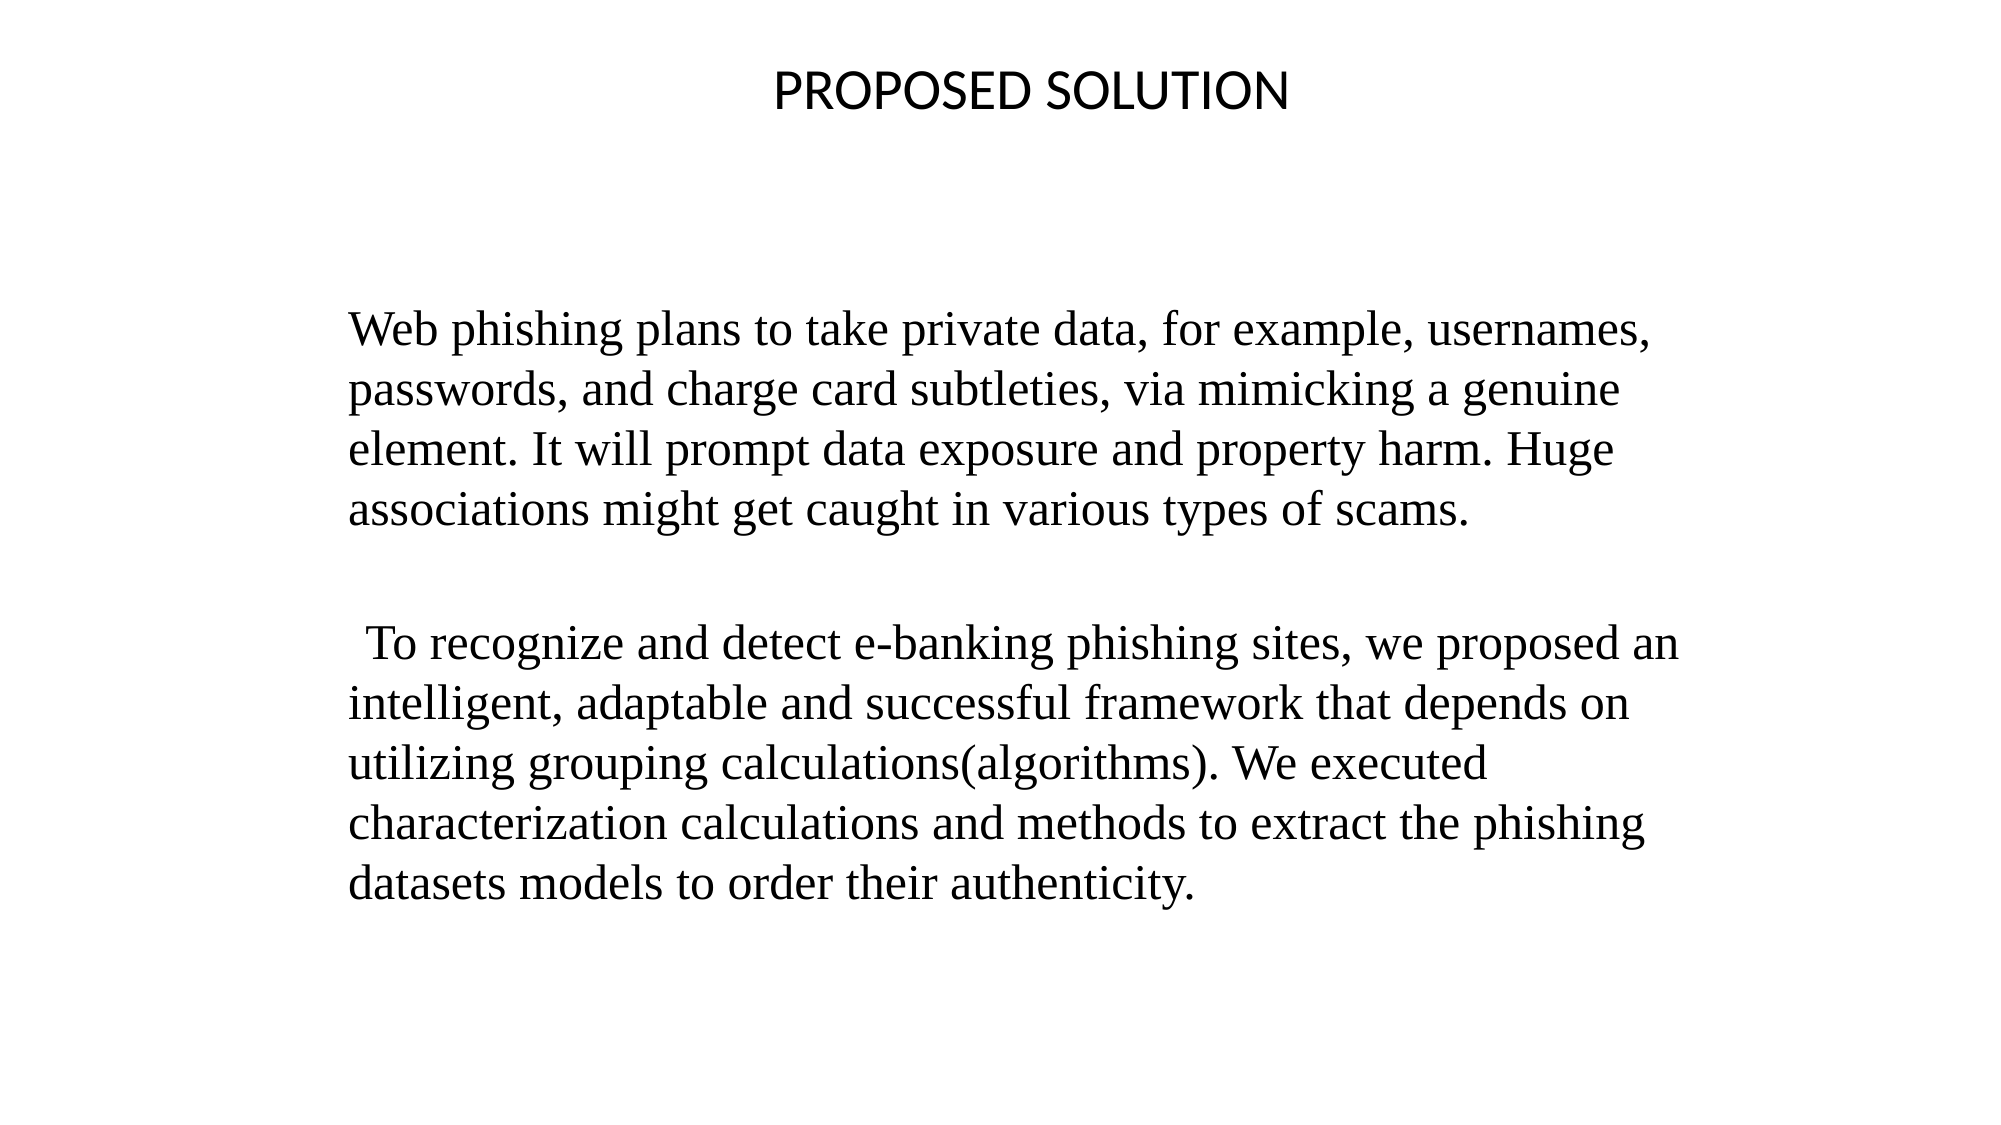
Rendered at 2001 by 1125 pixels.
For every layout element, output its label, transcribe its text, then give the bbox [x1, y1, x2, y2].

text_box PROPOSED SOLUTION [758, 43, 1497, 129]
text_box Web phishing plans to take private data, for example, usernames, passwords, and charge card subtleties, via mimicking a genuine element. It will prompt data exposure and property harm. Huge associations might get caught in various types of scams. To recognize and detect e-banking phishing sites, we proposed an intelligent, adaptable and successful framework that depends on utilizing grouping calculations(algorithms). We executed characterization calculations and methods to extract the phishing datasets models to order their authenticity. [333, 288, 1799, 918]
